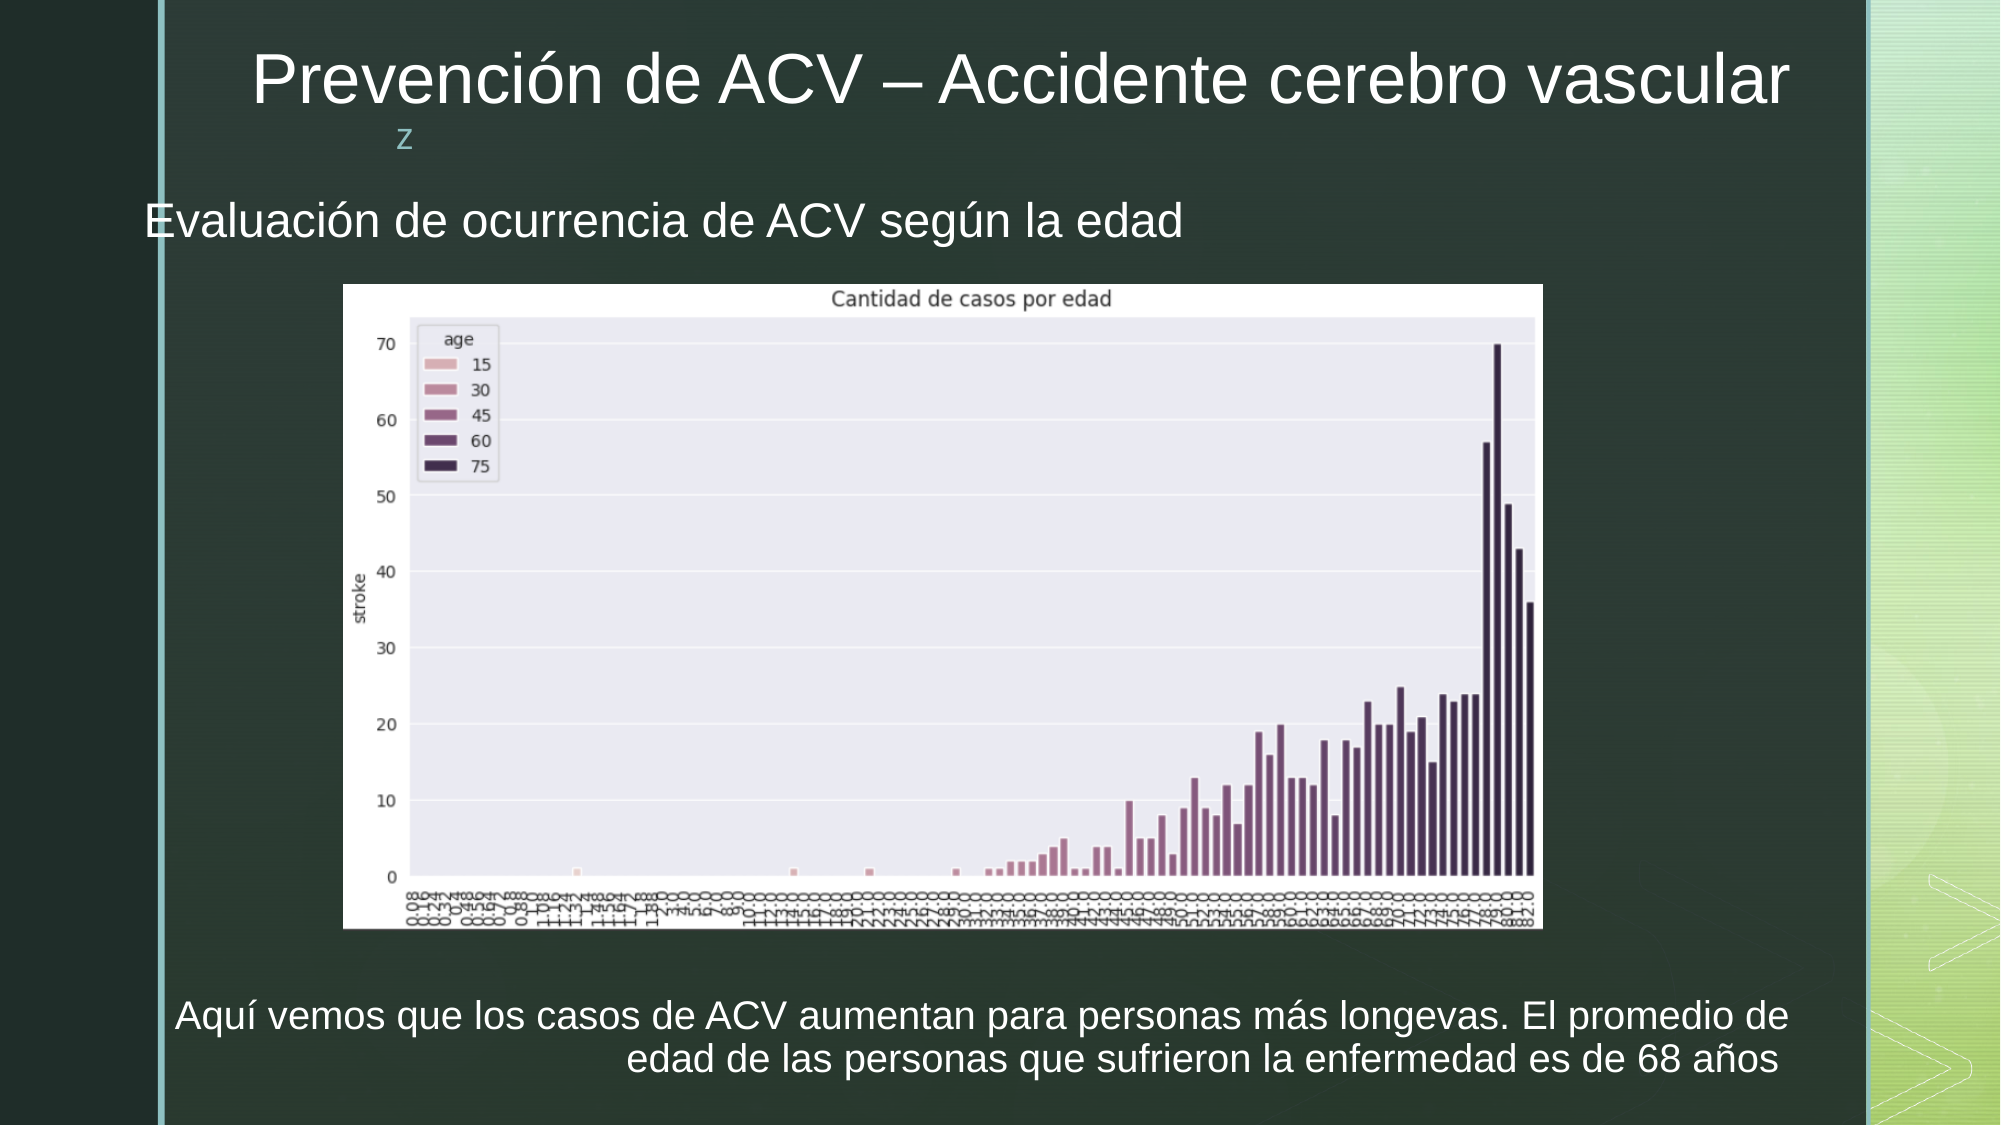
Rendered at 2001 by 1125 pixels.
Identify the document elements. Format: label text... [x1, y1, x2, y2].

picture [343, 284, 1543, 931]
title Evaluación de ocurrencia de ACV según la edad [59, 188, 1200, 256]
picture [1871, 0, 2001, 1125]
text_box Prevención de ACV – Accidente cerebro vascular [224, 34, 1808, 154]
text_box Aquí vemos que los casos de ACV aumentan para personas más longevas. El promedio de edad de las personas que sufrieron la enfermedad es de 68 años [86, 987, 1808, 1090]
